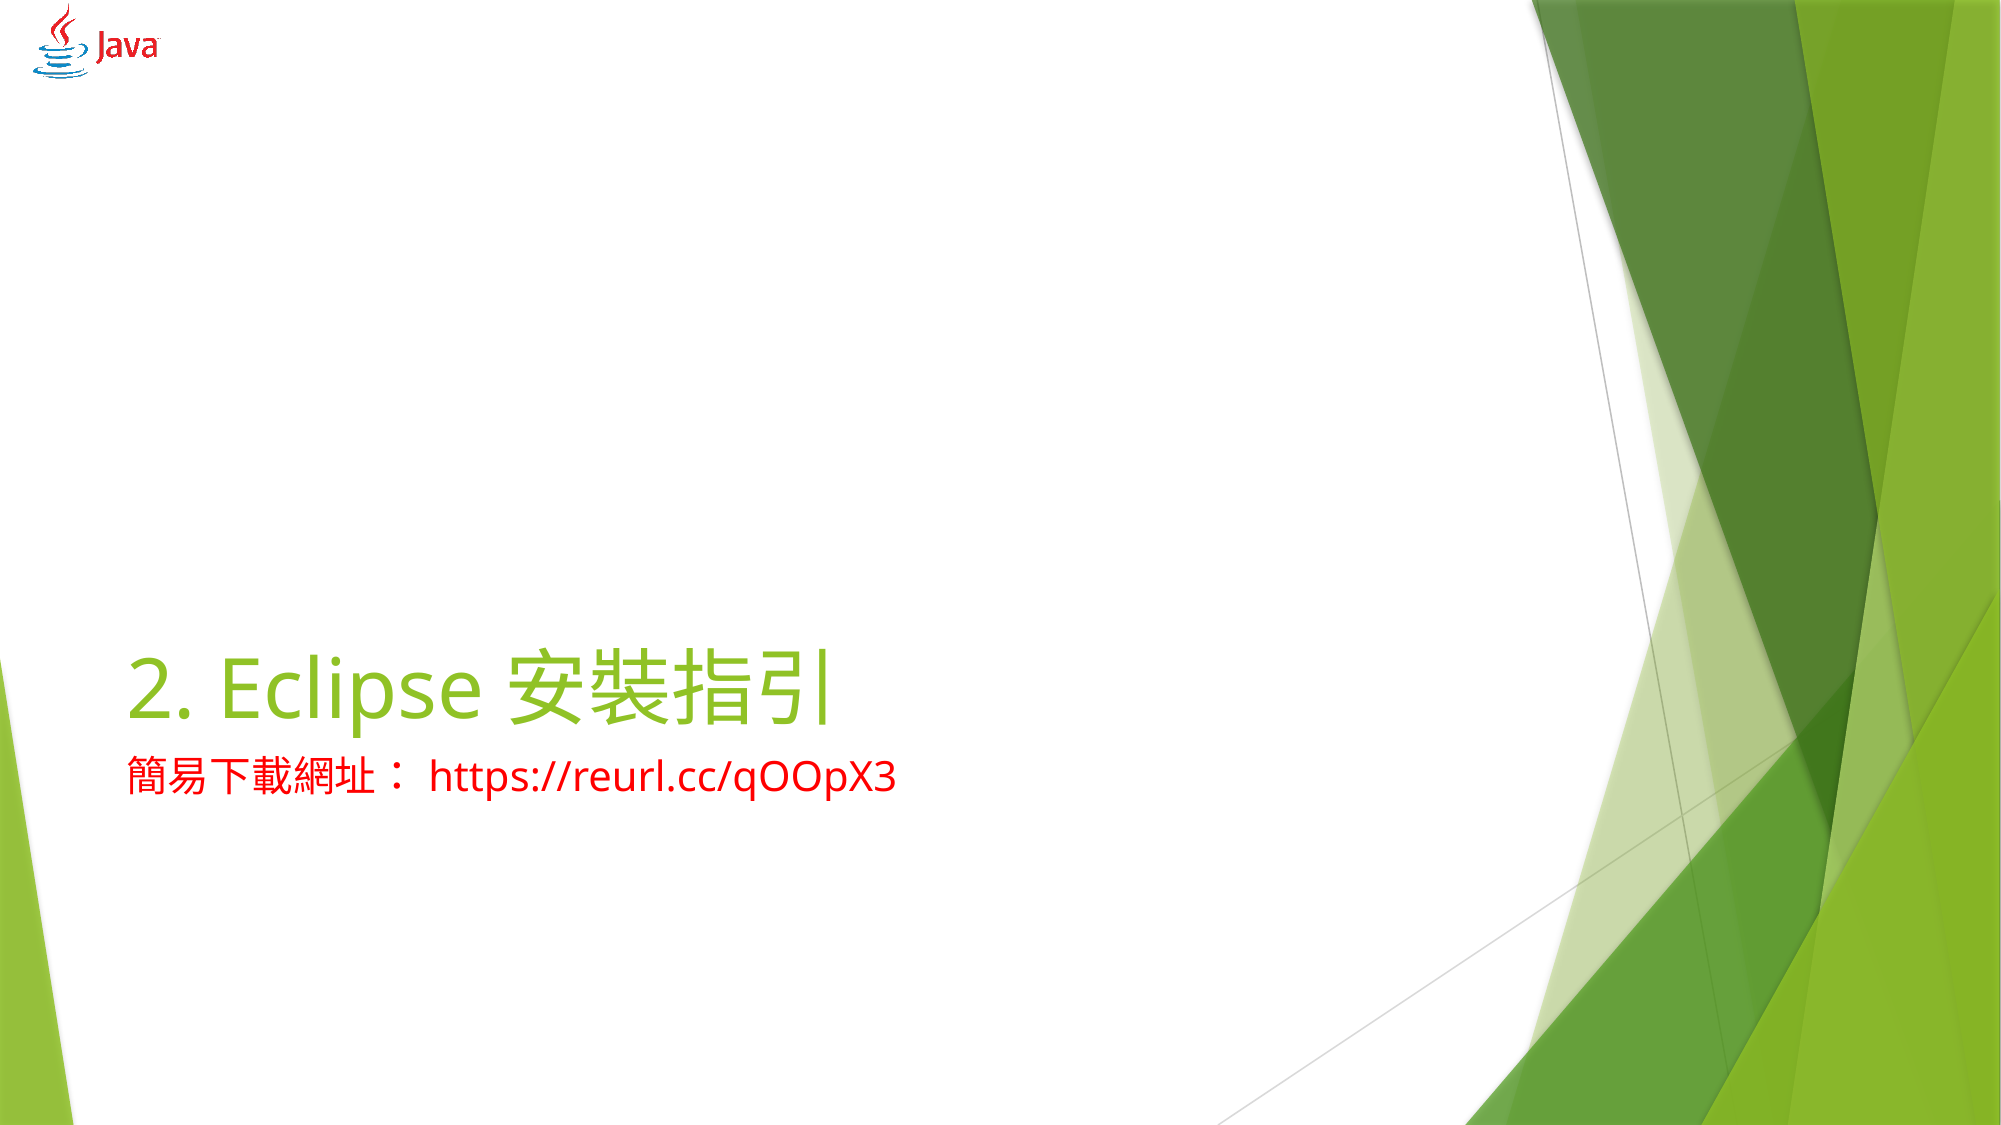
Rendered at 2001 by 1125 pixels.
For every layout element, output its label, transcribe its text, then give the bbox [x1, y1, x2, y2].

picture [27, 1, 165, 79]
list 簡易下載網址：https://reurl.cc/qOOpX3 [111, 742, 1522, 1125]
title 2. Eclipse安裝指引 [111, 443, 1522, 742]
